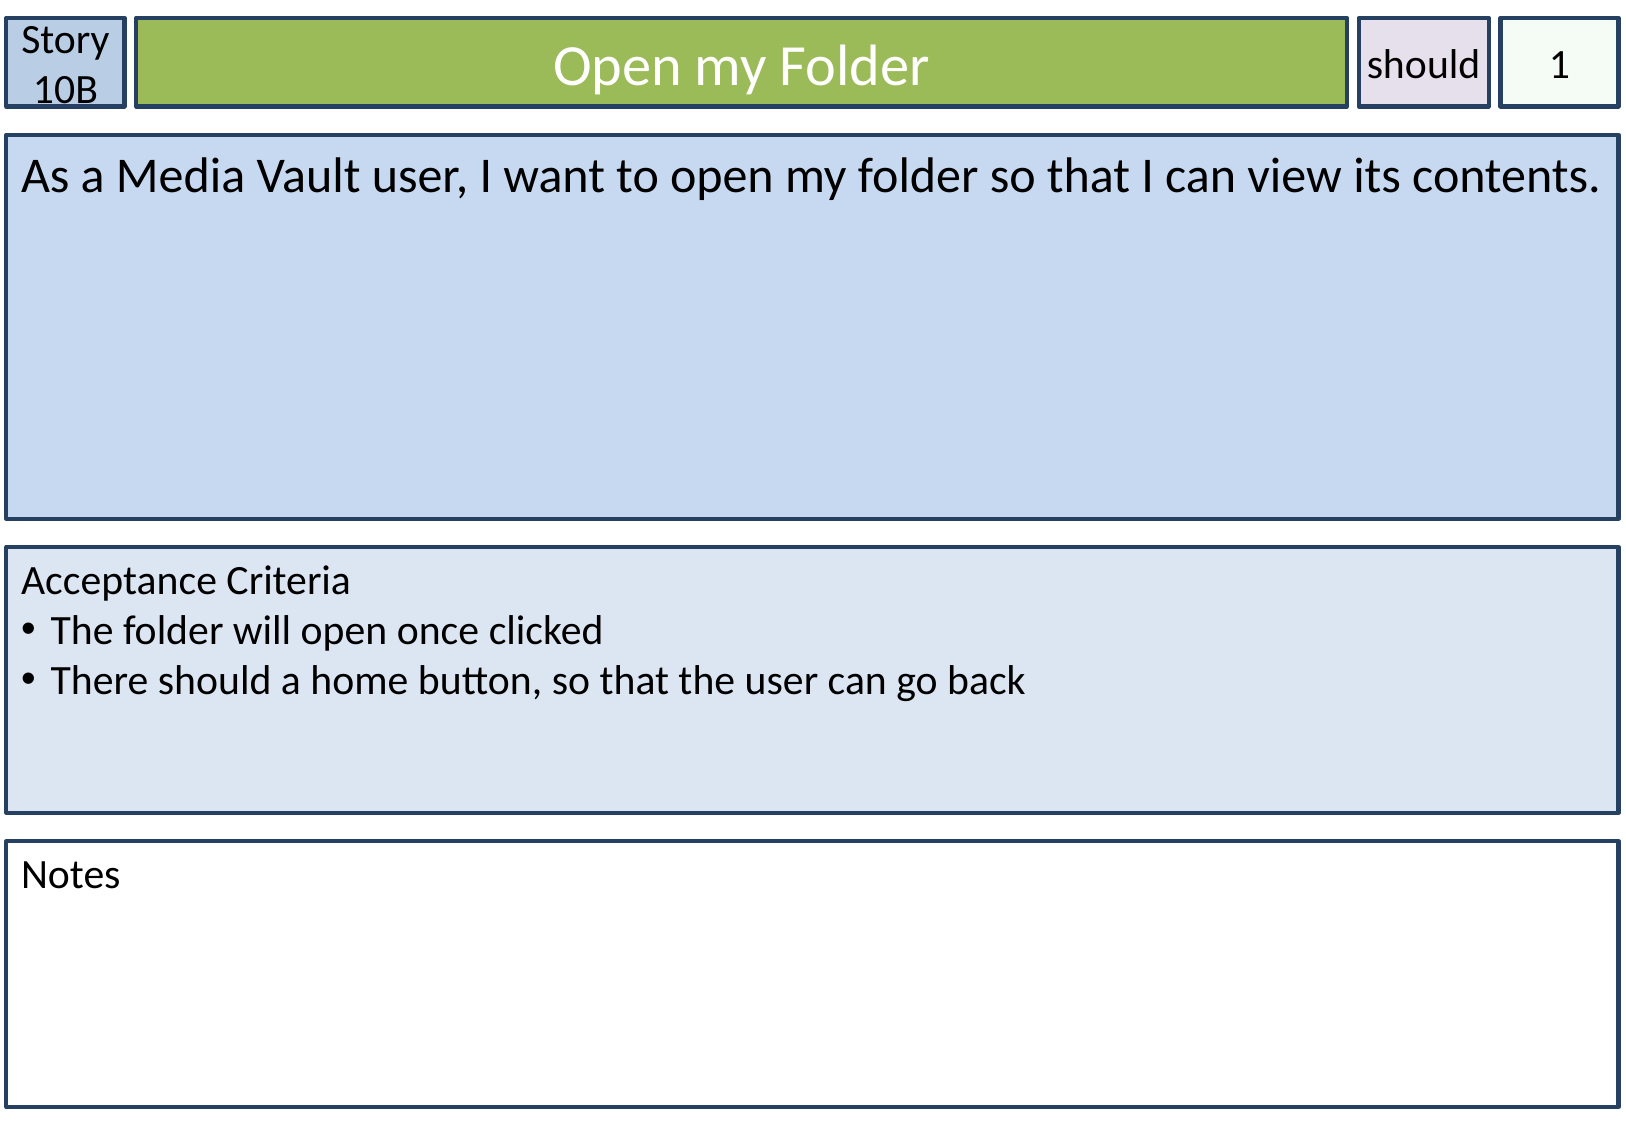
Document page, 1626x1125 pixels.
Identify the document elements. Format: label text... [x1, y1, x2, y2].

text_box should [1357, 16, 1491, 109]
text_box Acceptance Criteria The folder will open once clicked There should a home button, so that the user can go back [4, 545, 1621, 815]
text_box Story 10B [4, 16, 127, 109]
text_box Notes [4, 839, 1621, 1109]
text_box 1 [1498, 16, 1621, 109]
text_box Open my Folder [134, 16, 1349, 109]
text_box As a Media Vault user, I want to open my folder so that I can view its contents. [4, 133, 1621, 521]
